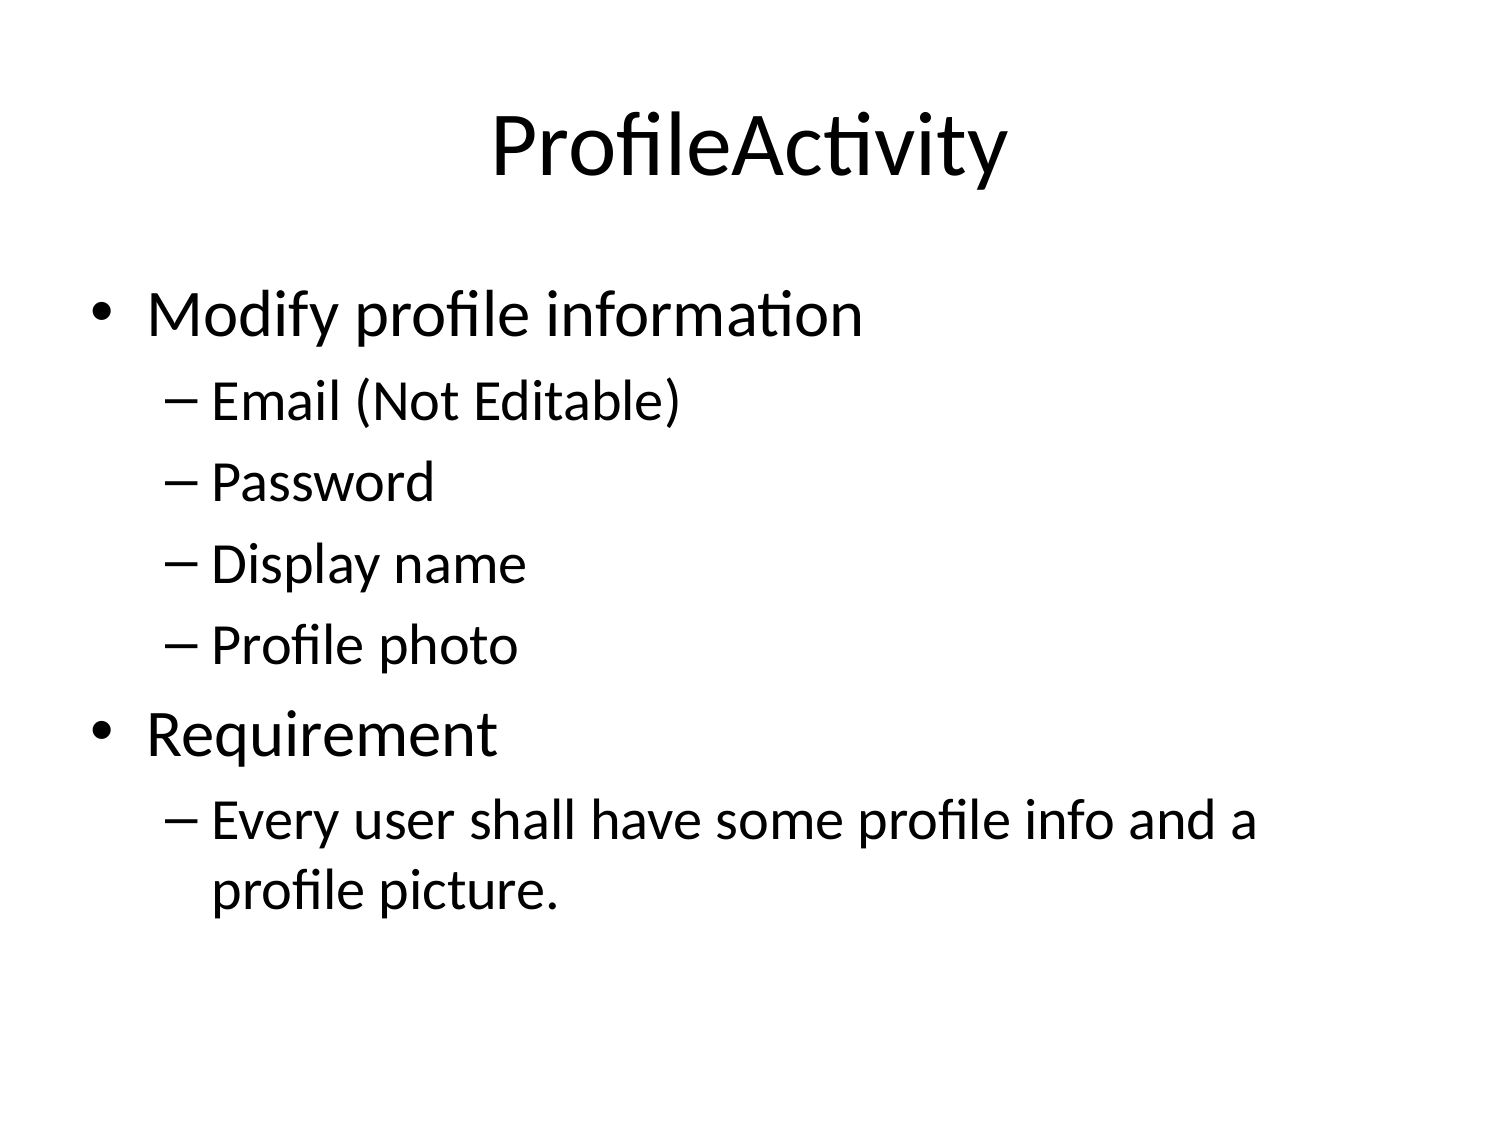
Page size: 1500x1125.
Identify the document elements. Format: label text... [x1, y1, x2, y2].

title ProfileActivity [75, 45, 1425, 233]
list Modify profile information Email (Not Editable) Password Display name Profile photo Requirement Every user shall have some profile info and a profile picture. [75, 262, 1425, 1005]
